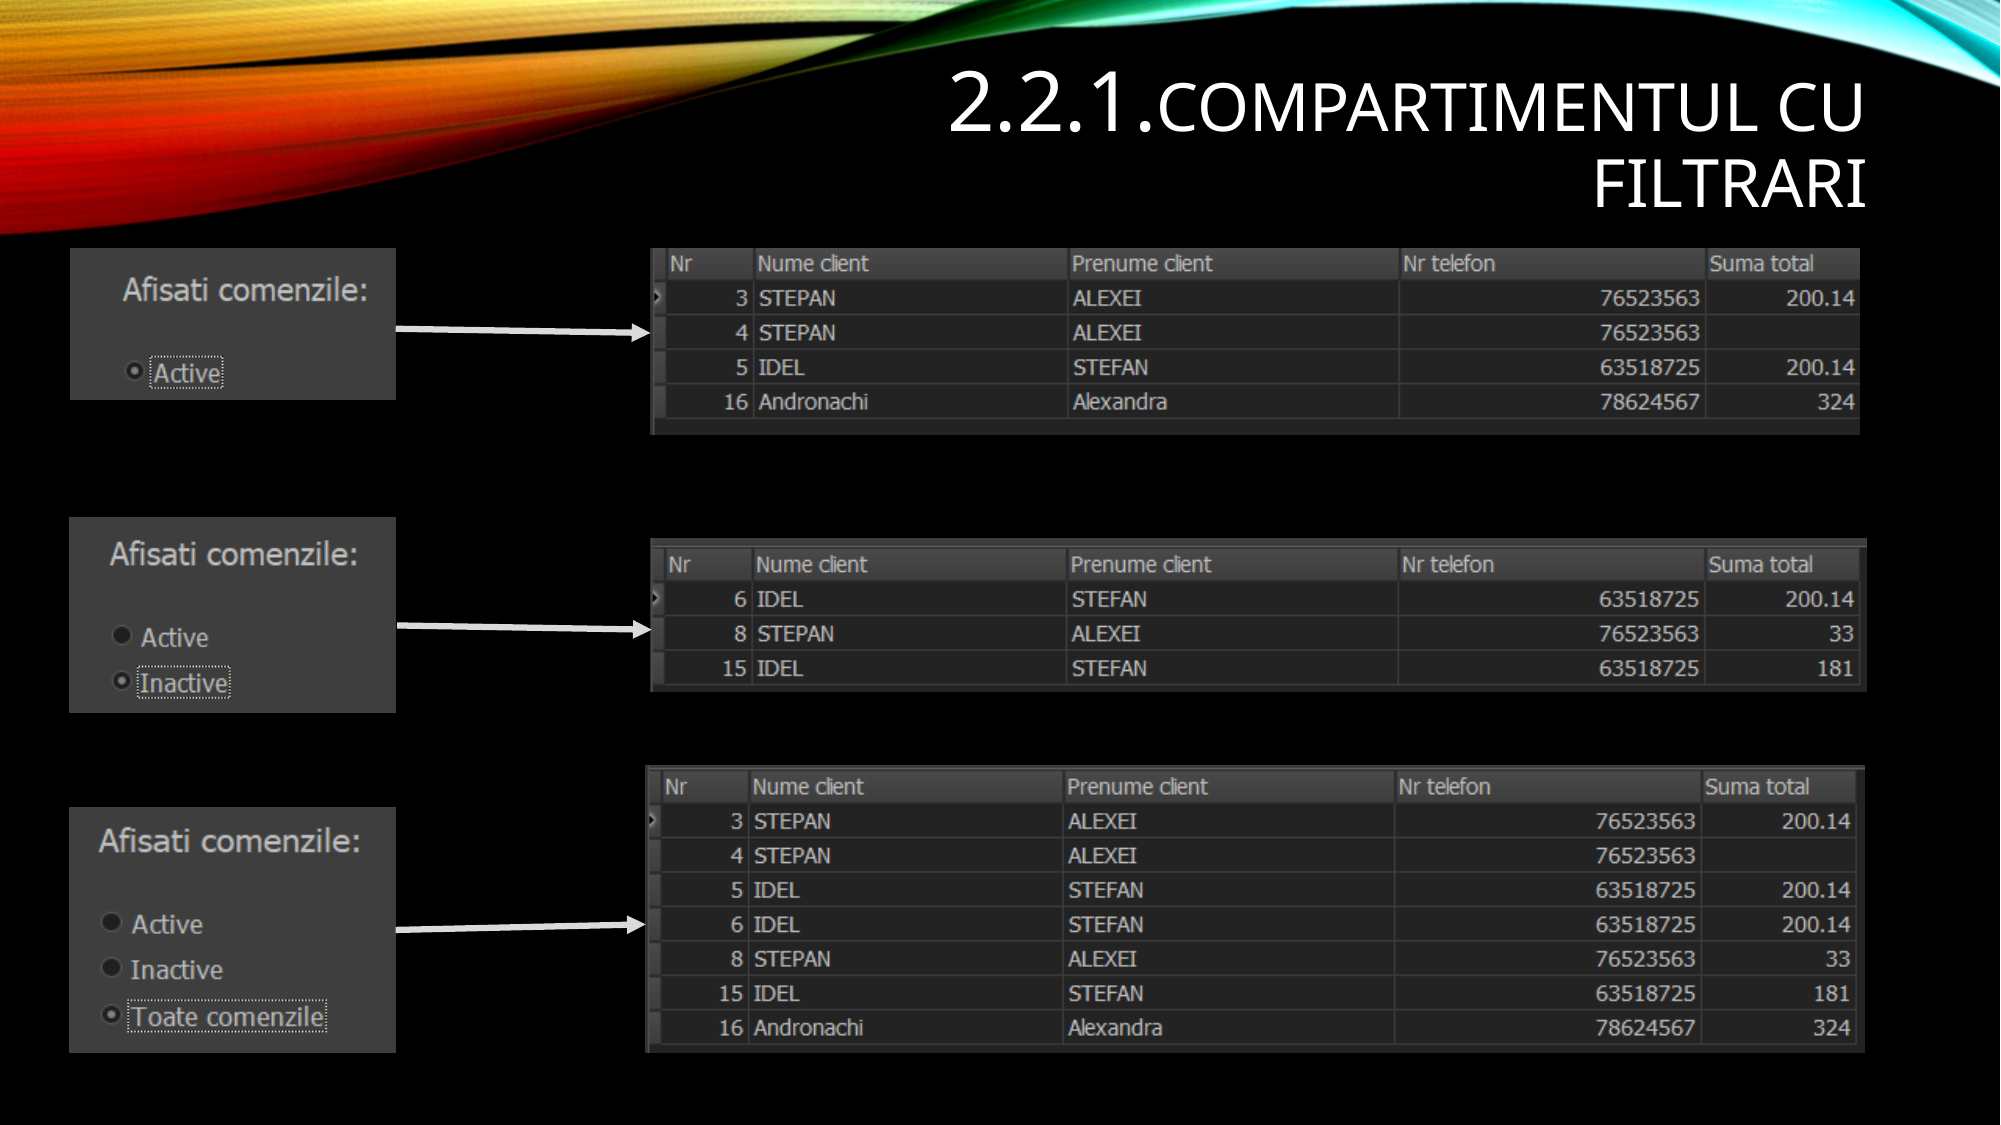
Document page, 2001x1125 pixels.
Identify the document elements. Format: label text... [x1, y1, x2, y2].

picture [645, 764, 1865, 1053]
picture [0, 0, 2000, 237]
picture [70, 247, 396, 400]
picture [69, 807, 396, 1053]
picture [650, 247, 1861, 435]
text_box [396, 625, 652, 630]
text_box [395, 328, 651, 334]
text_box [395, 924, 646, 931]
picture [69, 516, 396, 713]
title 2.2.1.compartimentul cu FILTRARI [626, 20, 1884, 262]
picture [650, 538, 1867, 692]
